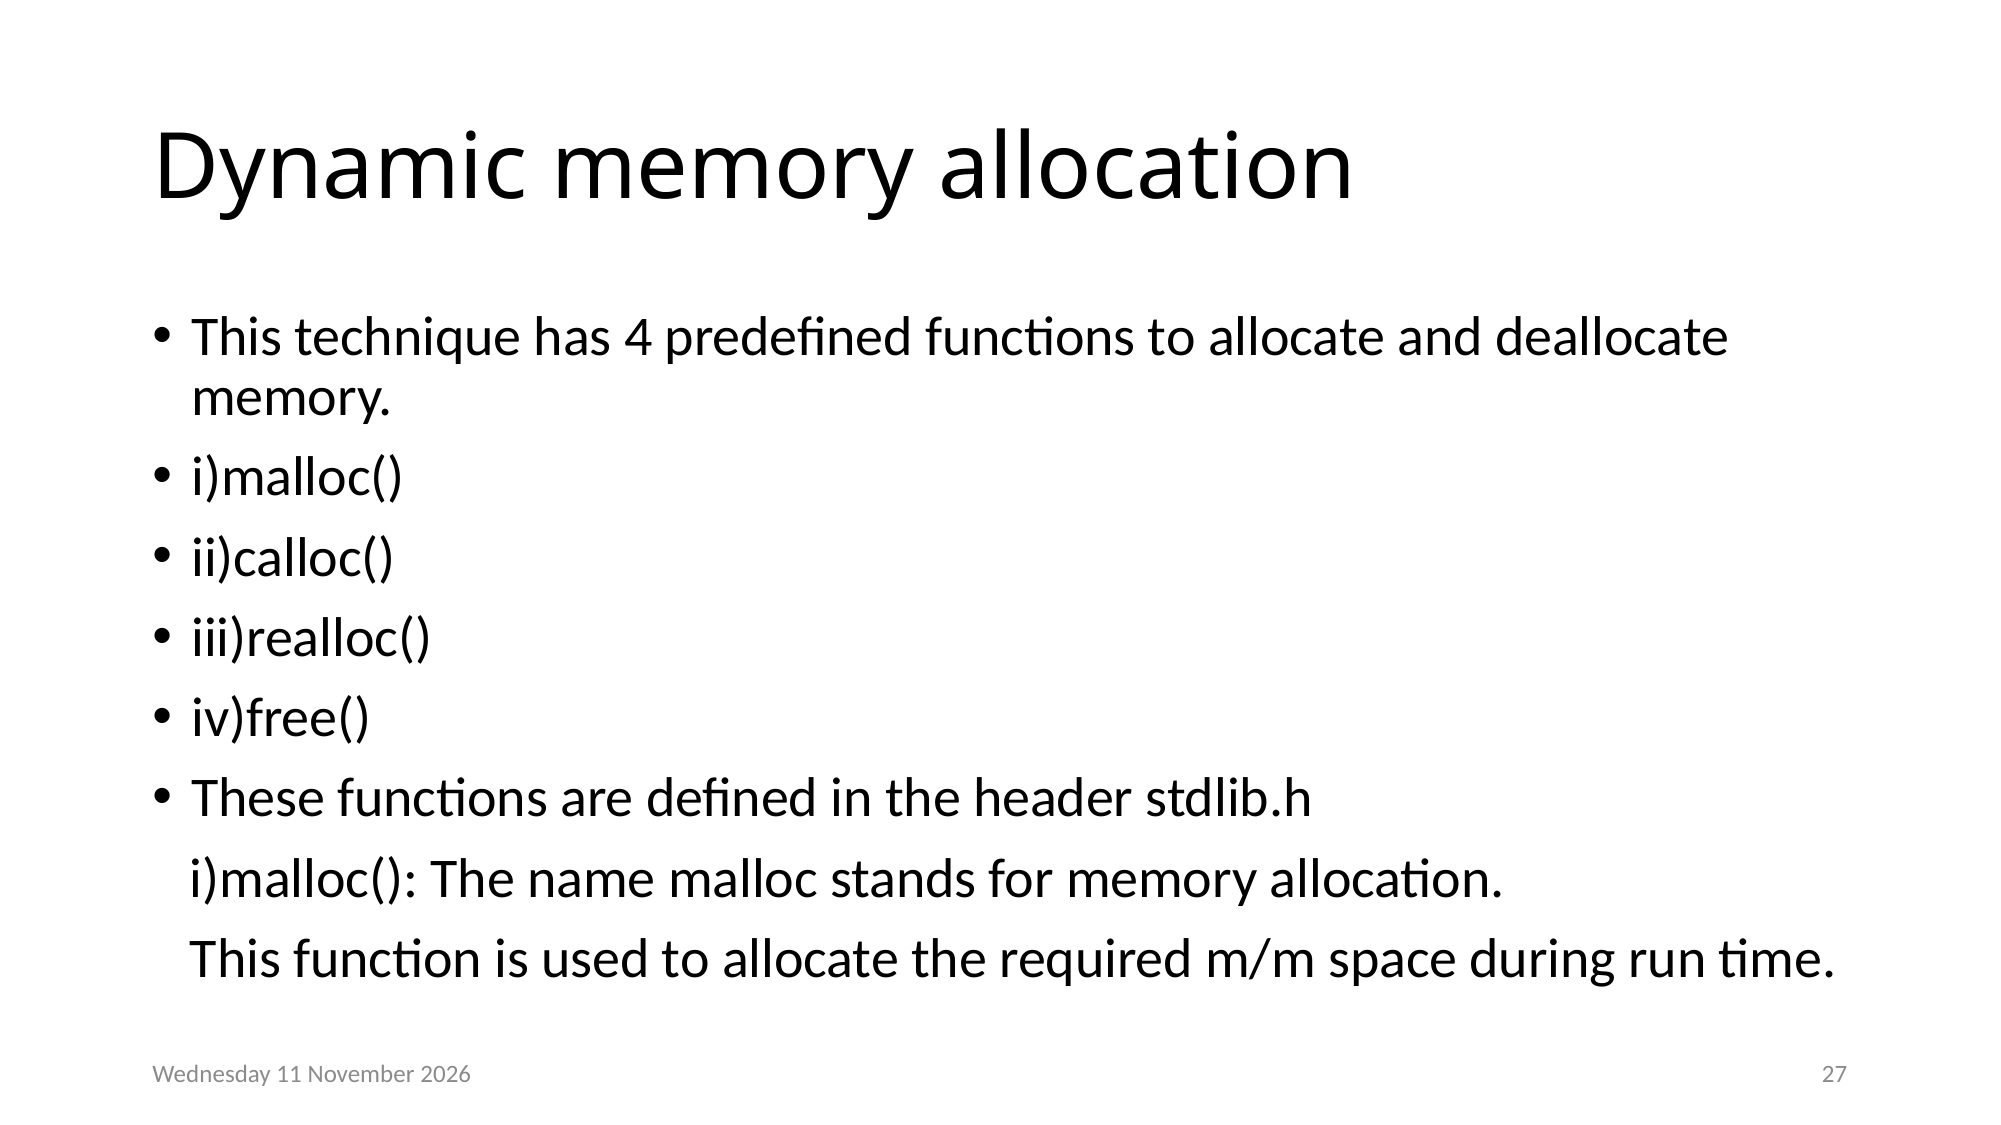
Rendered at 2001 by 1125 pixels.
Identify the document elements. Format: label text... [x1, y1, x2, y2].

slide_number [137, 1042, 588, 1103]
title Dynamic memory allocation [137, 59, 1863, 278]
slide_number 27 [1412, 1042, 1863, 1103]
list This technique has 4 predefined functions to allocate and deallocate memory. i)malloc() ii)calloc() iii)realloc() iv)free() These functions are defined in the header stdlib.h i)malloc(): The name malloc stands for memory allocation. This function is used to allocate the required m/m space during run time. [137, 299, 1863, 1014]
